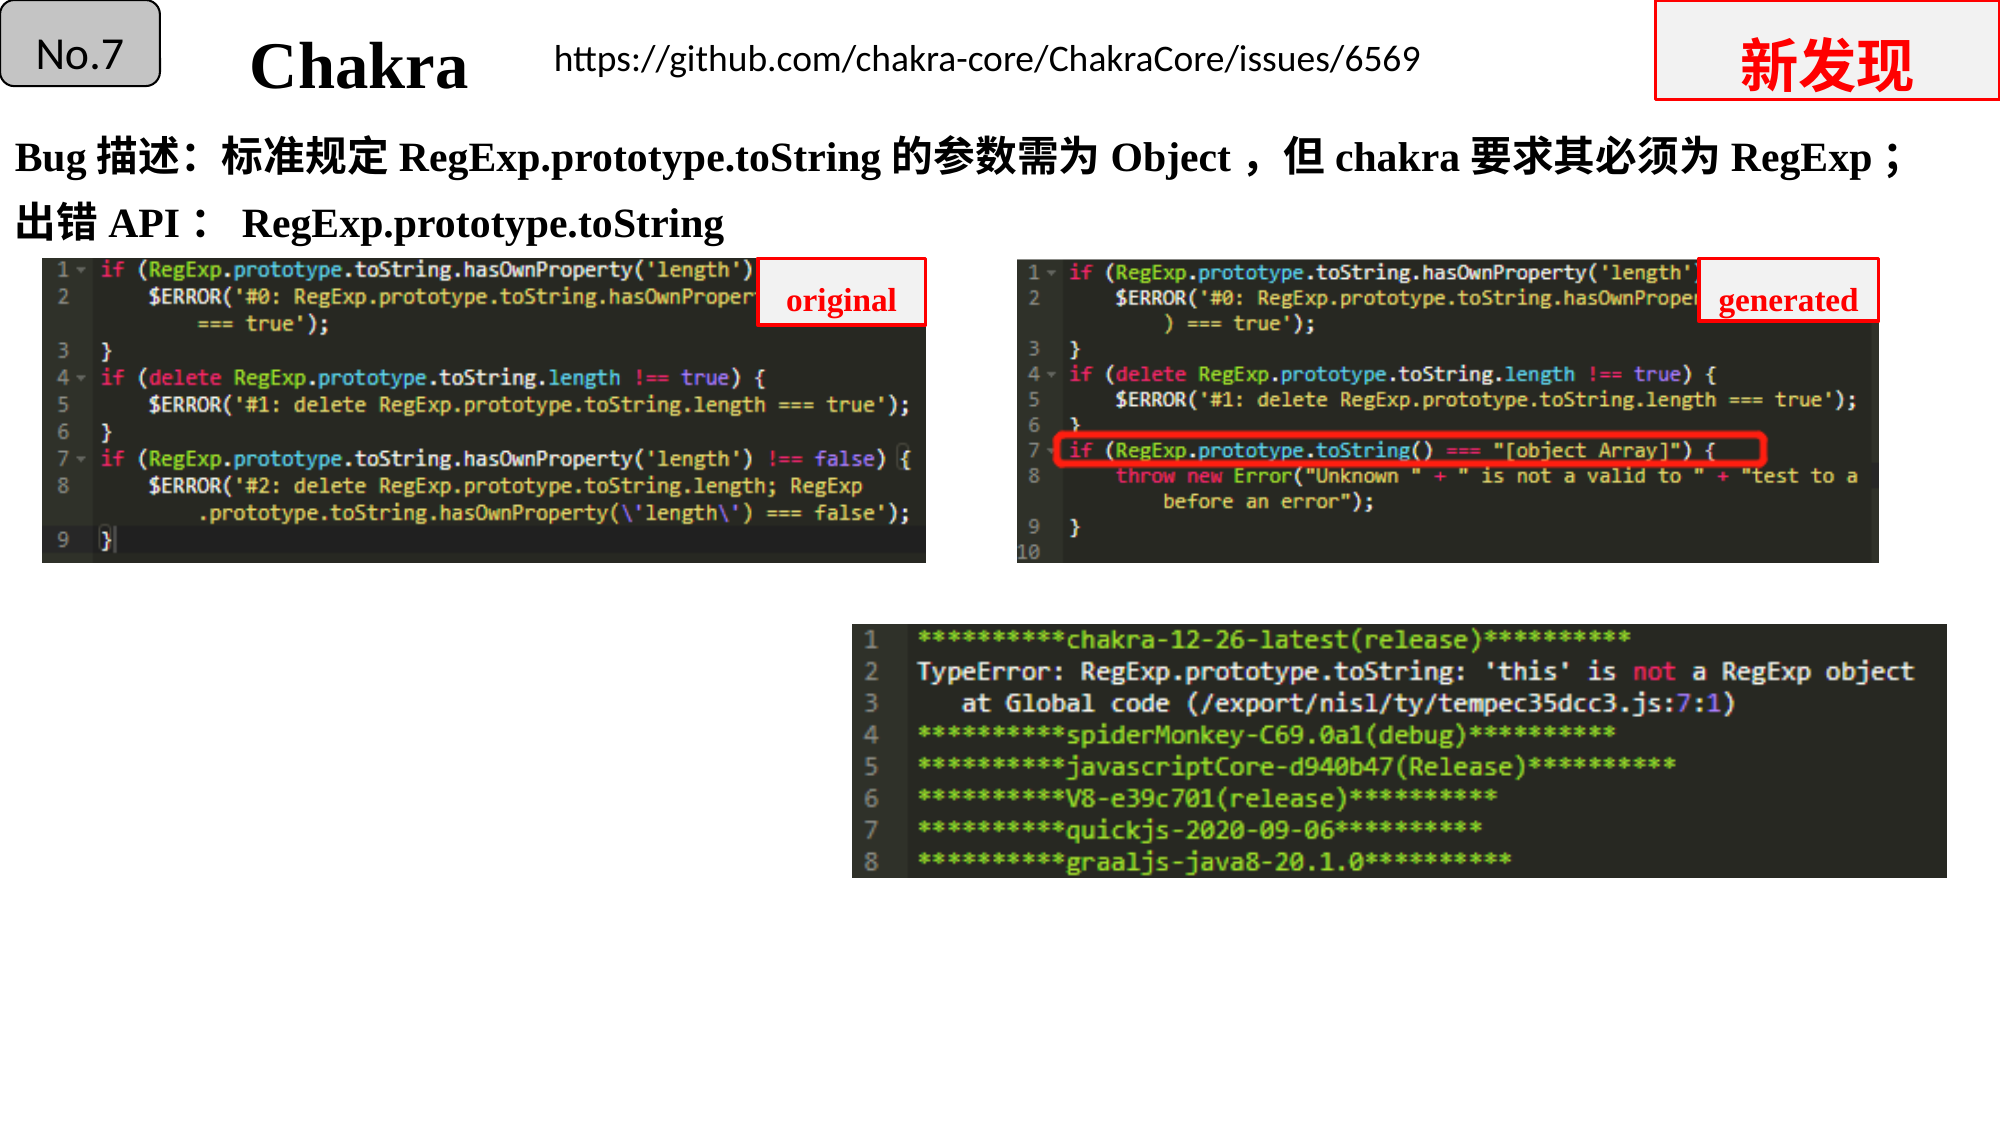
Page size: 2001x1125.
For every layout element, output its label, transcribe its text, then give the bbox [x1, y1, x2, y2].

picture [1017, 258, 1879, 563]
picture [852, 624, 1947, 878]
text_box No.7 [0, 0, 160, 87]
text_box Bug描述：标准规定RegExp.prototype.toString的参数需为Object，但chakra要求其必须为RegExp； 出错API：RegExp.prototype.toString [0, 107, 2000, 237]
text_box https://github.com/chakra-core/ChakraCore/issues/6569 [539, 12, 1523, 74]
text_box Chakra [151, 0, 705, 86]
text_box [42, 258, 926, 563]
text_box 新发现 [1655, 0, 2000, 100]
